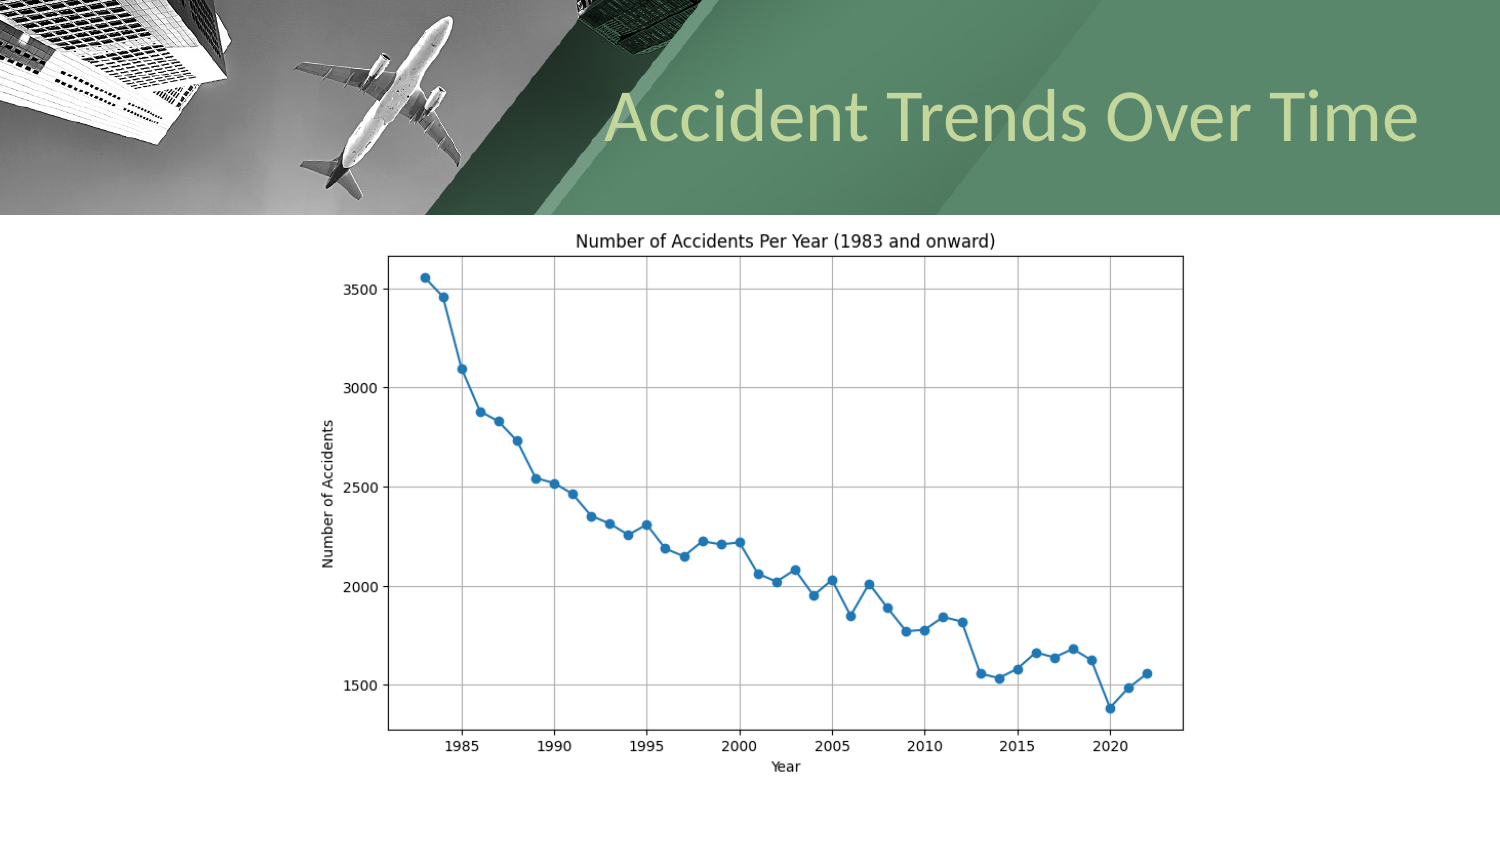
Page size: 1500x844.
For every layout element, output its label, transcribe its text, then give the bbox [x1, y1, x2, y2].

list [312, 223, 1193, 785]
title Accident Trends Over Time [81, 48, 1436, 175]
picture [0, 0, 1500, 844]
